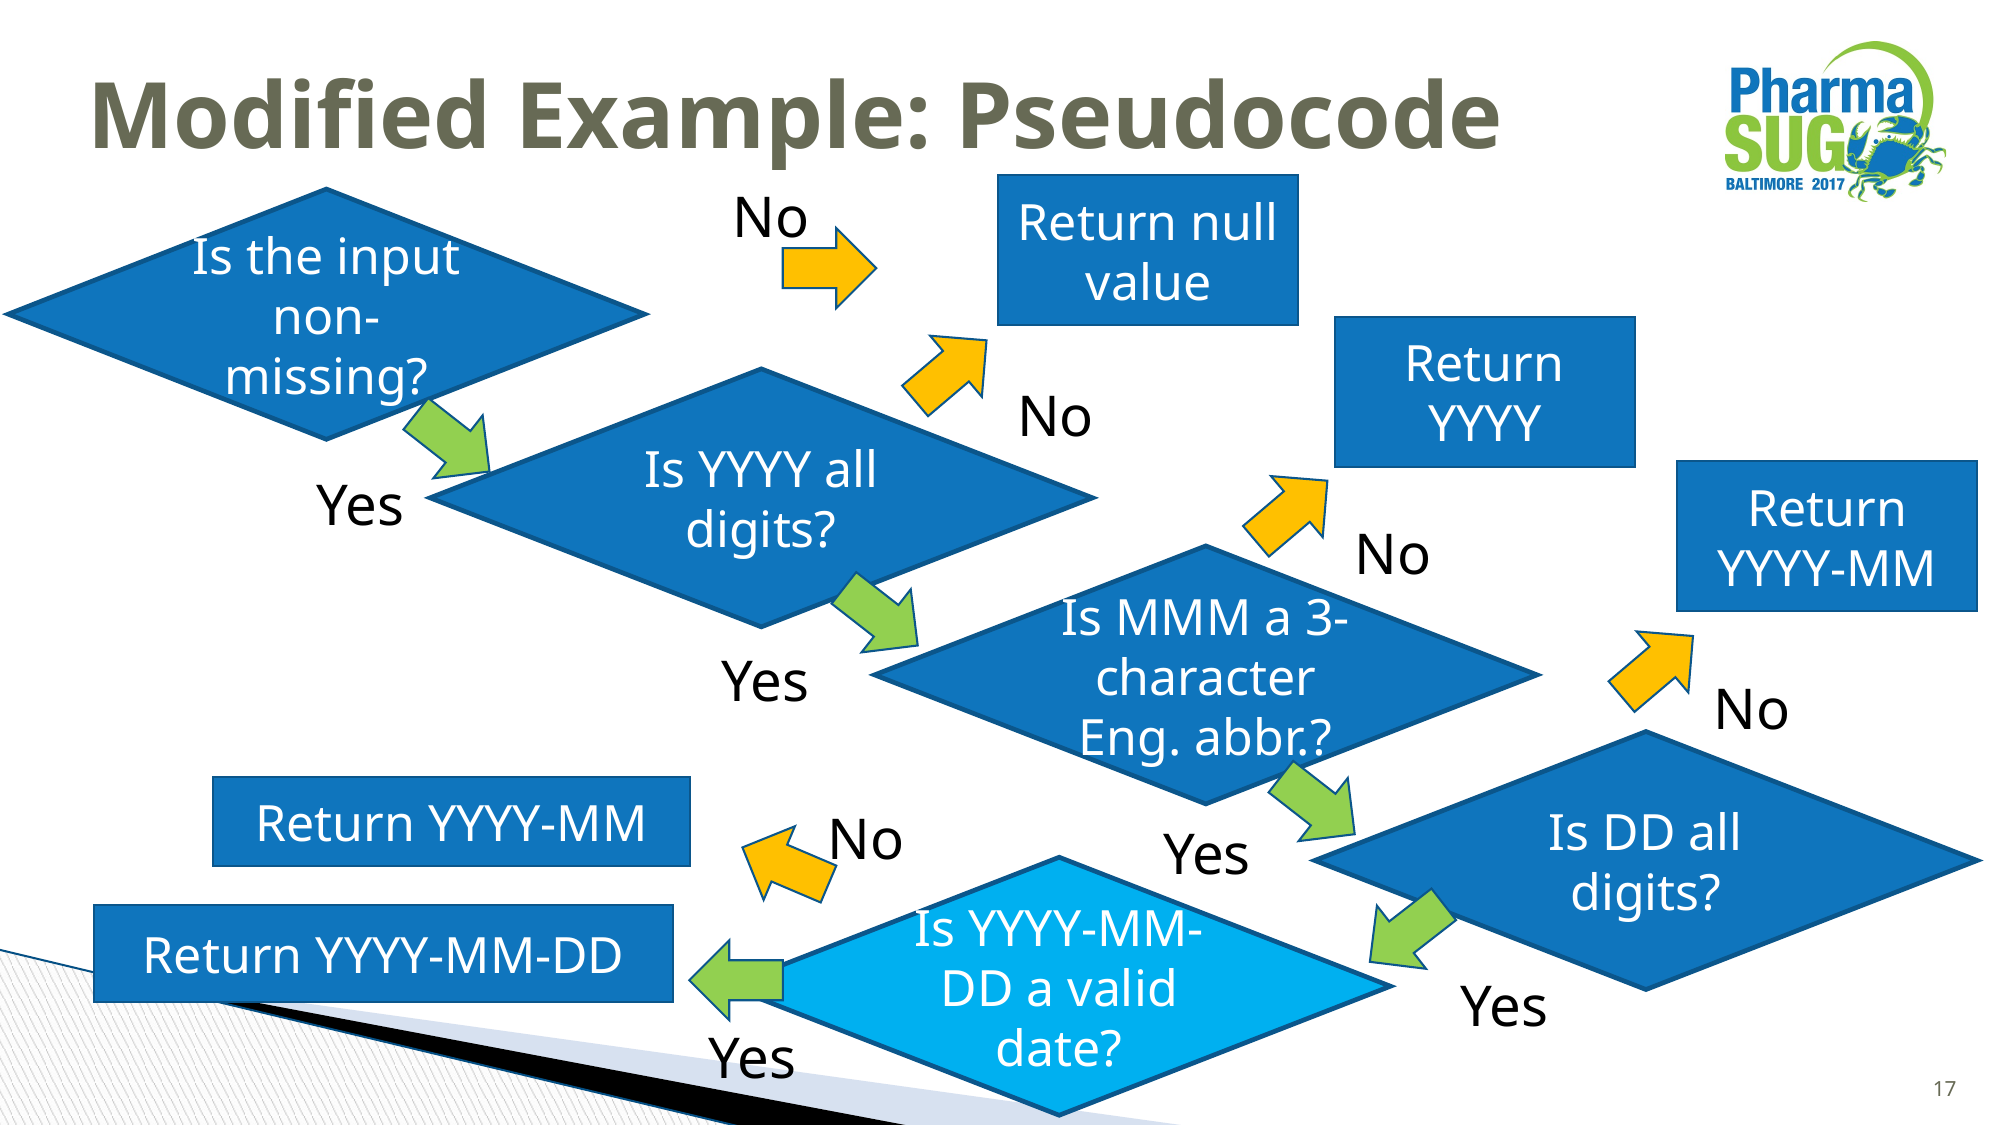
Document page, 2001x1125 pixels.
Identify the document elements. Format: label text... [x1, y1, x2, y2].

text_box [1267, 759, 1356, 843]
text_box [1607, 630, 1695, 714]
text_box Is DD all digits? [1311, 730, 1981, 991]
title Modified Example: Pseudocode [72, 18, 1635, 206]
text_box Yes [1445, 963, 1596, 1046]
text_box Return YYYY-MM [212, 776, 691, 867]
text_box No [812, 795, 963, 878]
text_box Is the input non-missing? [5, 187, 648, 441]
text_box Yes [302, 461, 452, 544]
text_box Yes [706, 637, 857, 721]
text_box Is YYYY all digits? [452, 367, 1096, 628]
text_box Return YYYY-MM-DD [93, 904, 674, 1003]
text_box Return null value [997, 174, 1299, 326]
text_box [900, 334, 988, 418]
text_box Return YYYY [1334, 316, 1636, 468]
text_box Is MMM a 3-character Eng. abbr.? [871, 544, 1540, 806]
text_box Return YYYY-MM [1676, 460, 1978, 612]
text_box No [717, 173, 868, 257]
text_box [687, 937, 784, 1015]
picture [1725, 41, 1947, 202]
text_box [741, 824, 833, 904]
text_box Yes [1148, 810, 1299, 894]
text_box [781, 225, 878, 311]
text_box [830, 570, 919, 654]
text_box No [1002, 372, 1153, 455]
text_box Yes [694, 1015, 845, 1098]
text_box [1241, 474, 1329, 558]
text_box [402, 396, 491, 480]
text_box Is YYYY-MM-DD a valid date? [765, 856, 1394, 1117]
slide_number 17 [1891, 1051, 1972, 1112]
text_box No [1698, 666, 1849, 749]
text_box No [1339, 511, 1490, 594]
text_box [1368, 887, 1458, 971]
